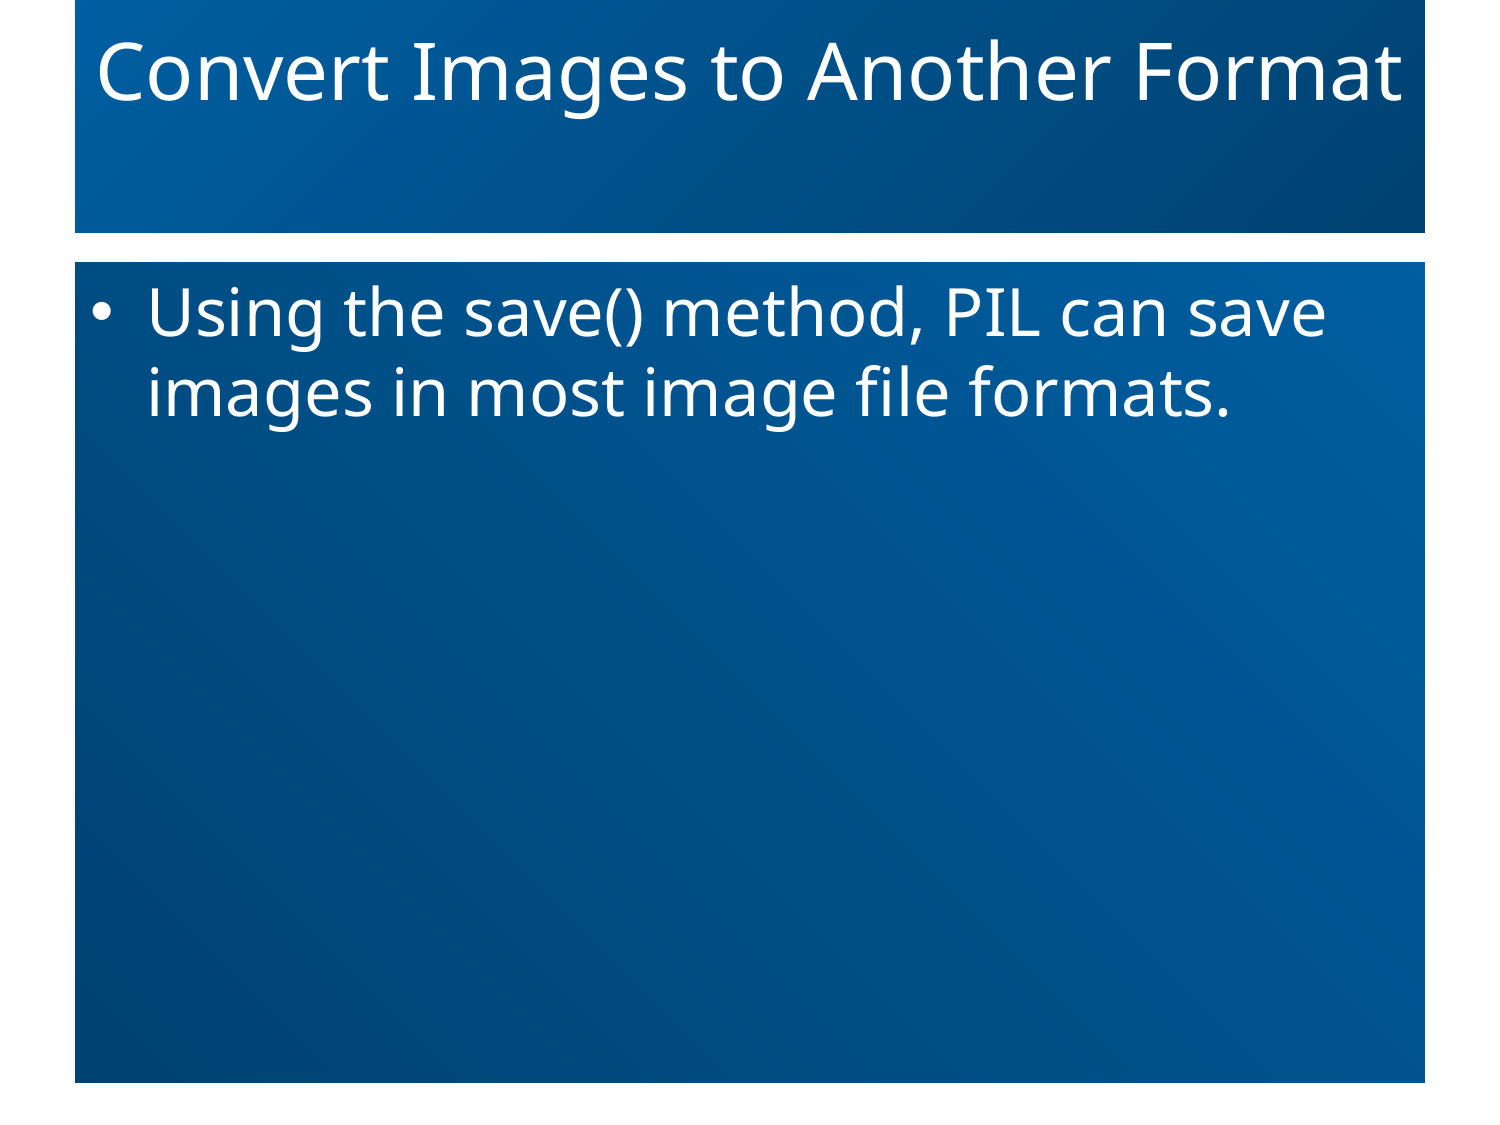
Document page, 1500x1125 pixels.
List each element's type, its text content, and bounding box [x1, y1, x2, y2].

title Convert Images to Another Format [75, 0, 1425, 233]
list Using the save() method, PIL can save images in most image file formats. [75, 262, 1425, 1083]
